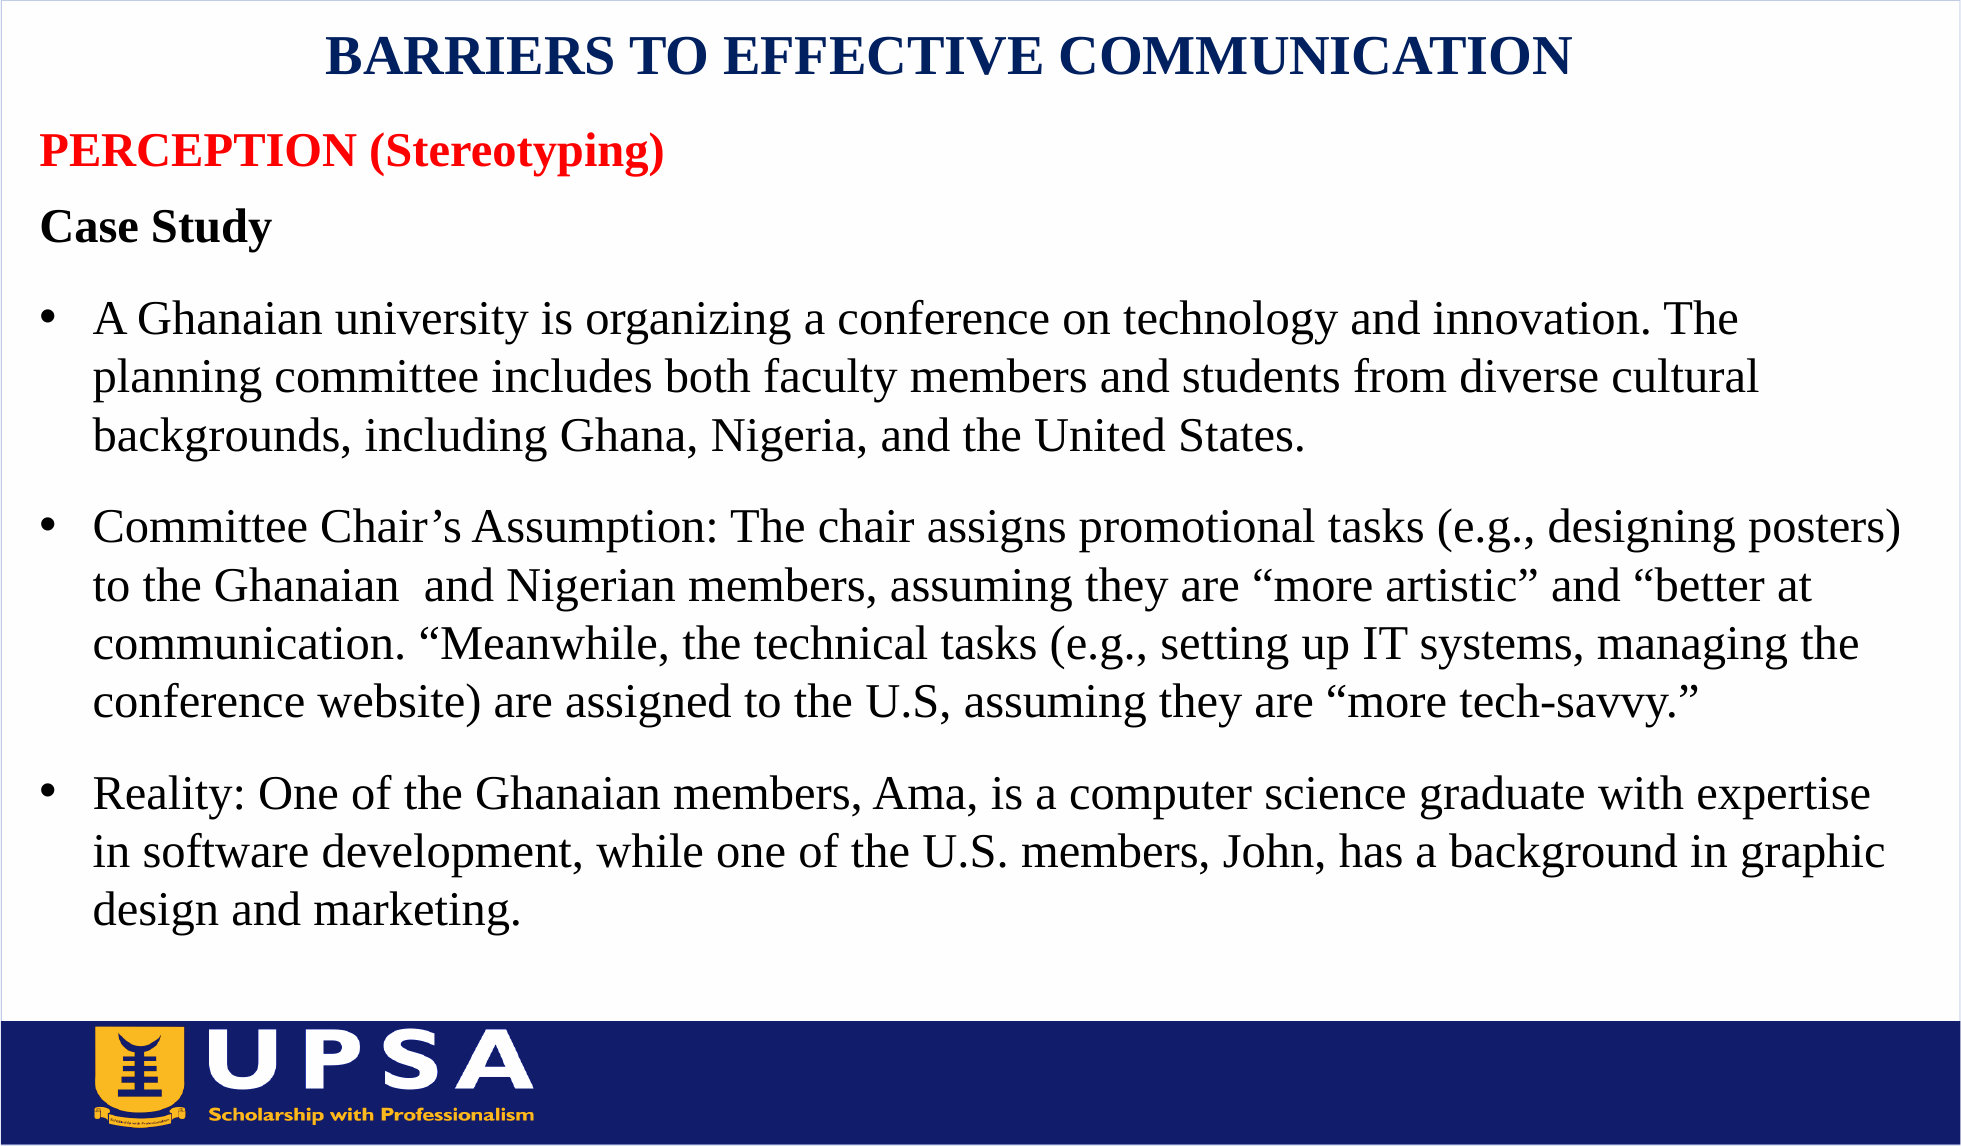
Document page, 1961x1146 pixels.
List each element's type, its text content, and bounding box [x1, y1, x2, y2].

list PERCEPTION (Stereotyping) Case Study A Ghanaian university is organizing a conference on technology and innovation. The planning committee includes both faculty members and students from diverse cultural backgrounds, including Ghana, Nigeria, and the United States. Committee Chair’s Assumption: The chair assigns promotional tasks (e.g., designing posters) to the Ghanaian and Nigerian members, assuming they are “more artistic” and “better at communication. “Meanwhile, the technical tasks (e.g., setting up IT systems, managing the conference website) are assigned to the U.S, assuming they are “more tech-savvy.” Reality: One of the Ghanaian members, Ama, is a computer science graduate with expertise in software development, while one of the U.S. members, John, has a background in graphic design and marketing. [24, 110, 1931, 986]
picture [0, 0, 1961, 1146]
title BARRIERS TO EFFECTIVE COMMUNICATION [55, 10, 1843, 110]
